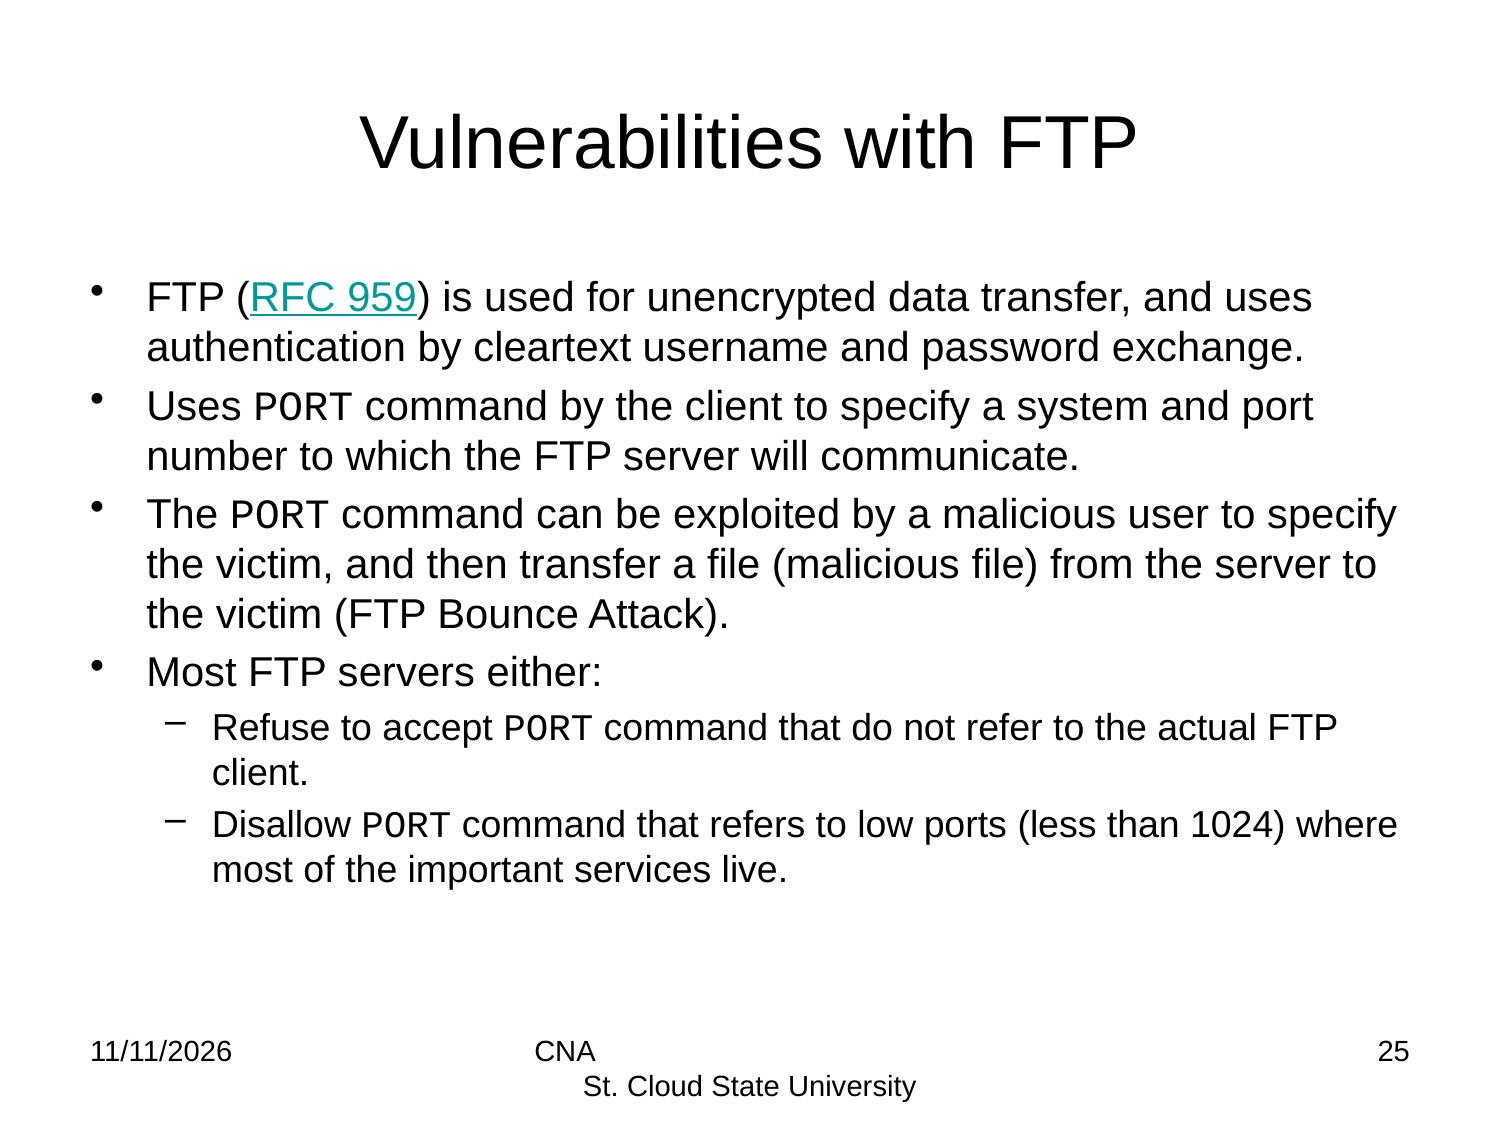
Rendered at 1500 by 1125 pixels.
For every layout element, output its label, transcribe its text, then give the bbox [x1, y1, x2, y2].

list FTP (RFC 959) is used for unencrypted data transfer, and uses authentication by cleartext username and password exchange. Uses PORT command by the client to specify a system and port number to which the FTP server will communicate. The PORT command can be exploited by a malicious user to specify the victim, and then transfer a file (malicious file) from the server to the victim (FTP Bounce Attack). Most FTP servers either: Refuse to accept PORT command that do not refer to the actual FTP client. Disallow PORT command that refers to low ports (less than 1024) where most of the important services live. [74, 262, 1426, 1006]
footer CNA St. Cloud State University [512, 1024, 988, 1103]
title Vulnerabilities with FTP [74, 44, 1426, 233]
slide_number 25 [1074, 1024, 1426, 1103]
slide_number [74, 1024, 426, 1103]
